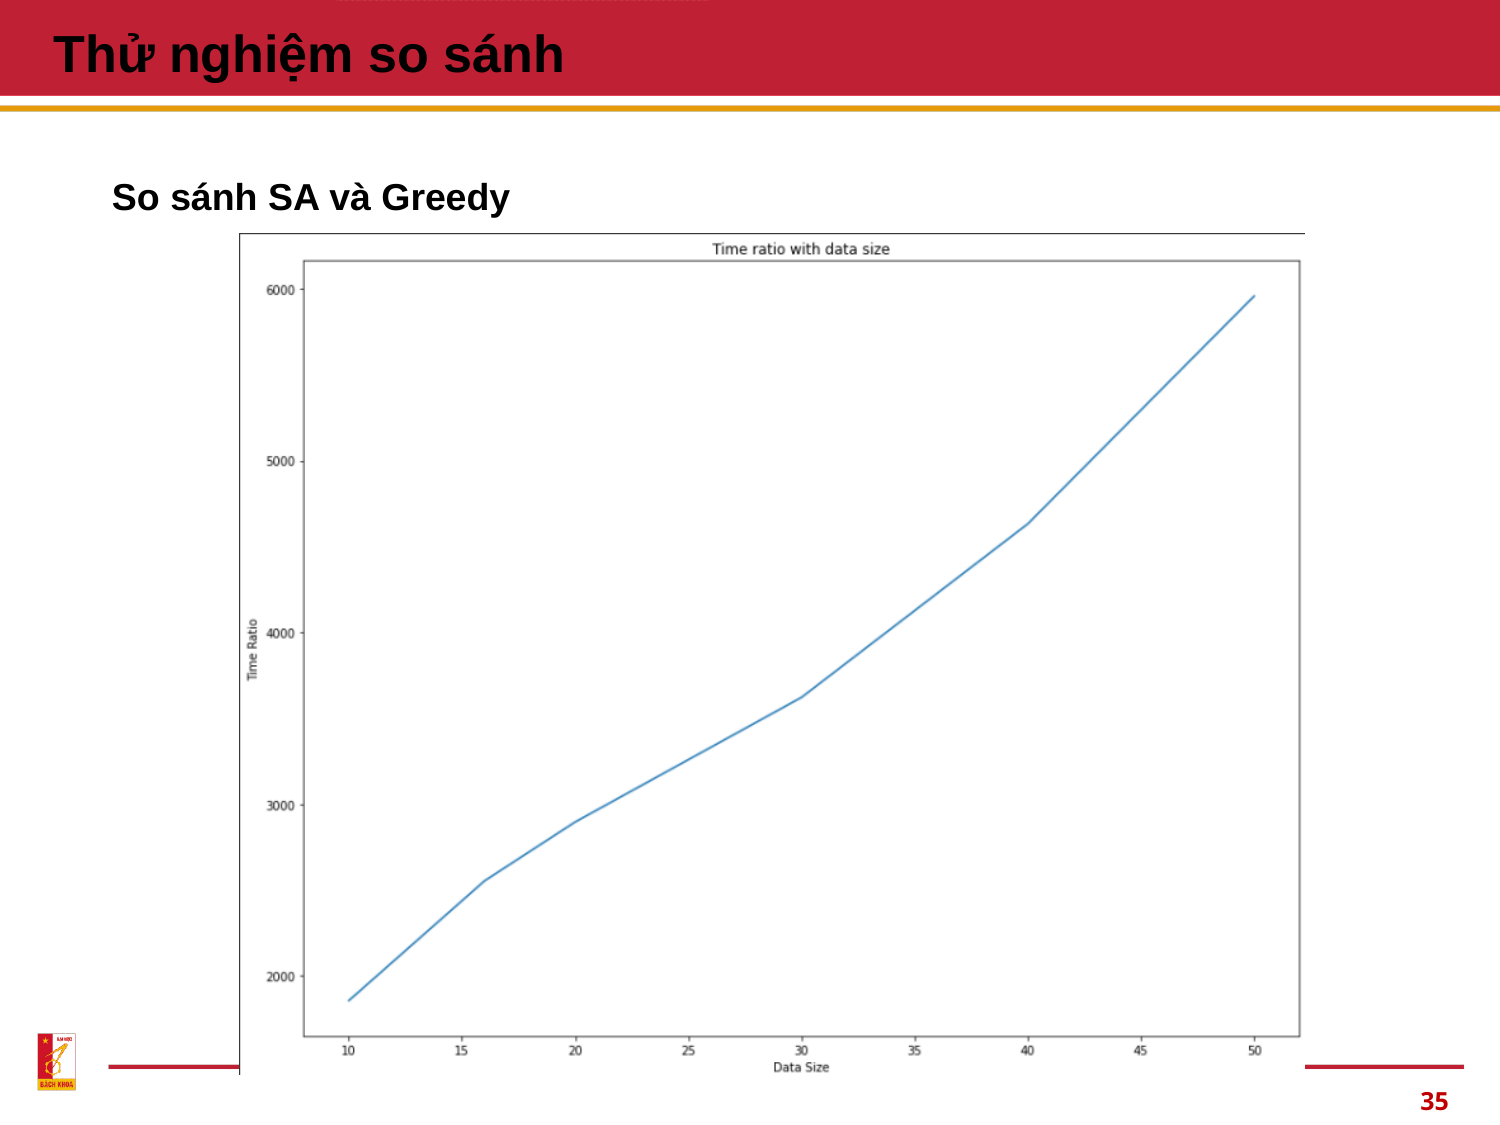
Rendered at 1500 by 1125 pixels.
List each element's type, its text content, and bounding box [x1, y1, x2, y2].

picture [0, 0, 1500, 1125]
title Thử nghiệm so sánh [38, 12, 1462, 87]
text_box So sánh SA và Greedy [96, 157, 1094, 233]
slide_number ‹#› [1126, 1078, 1464, 1125]
